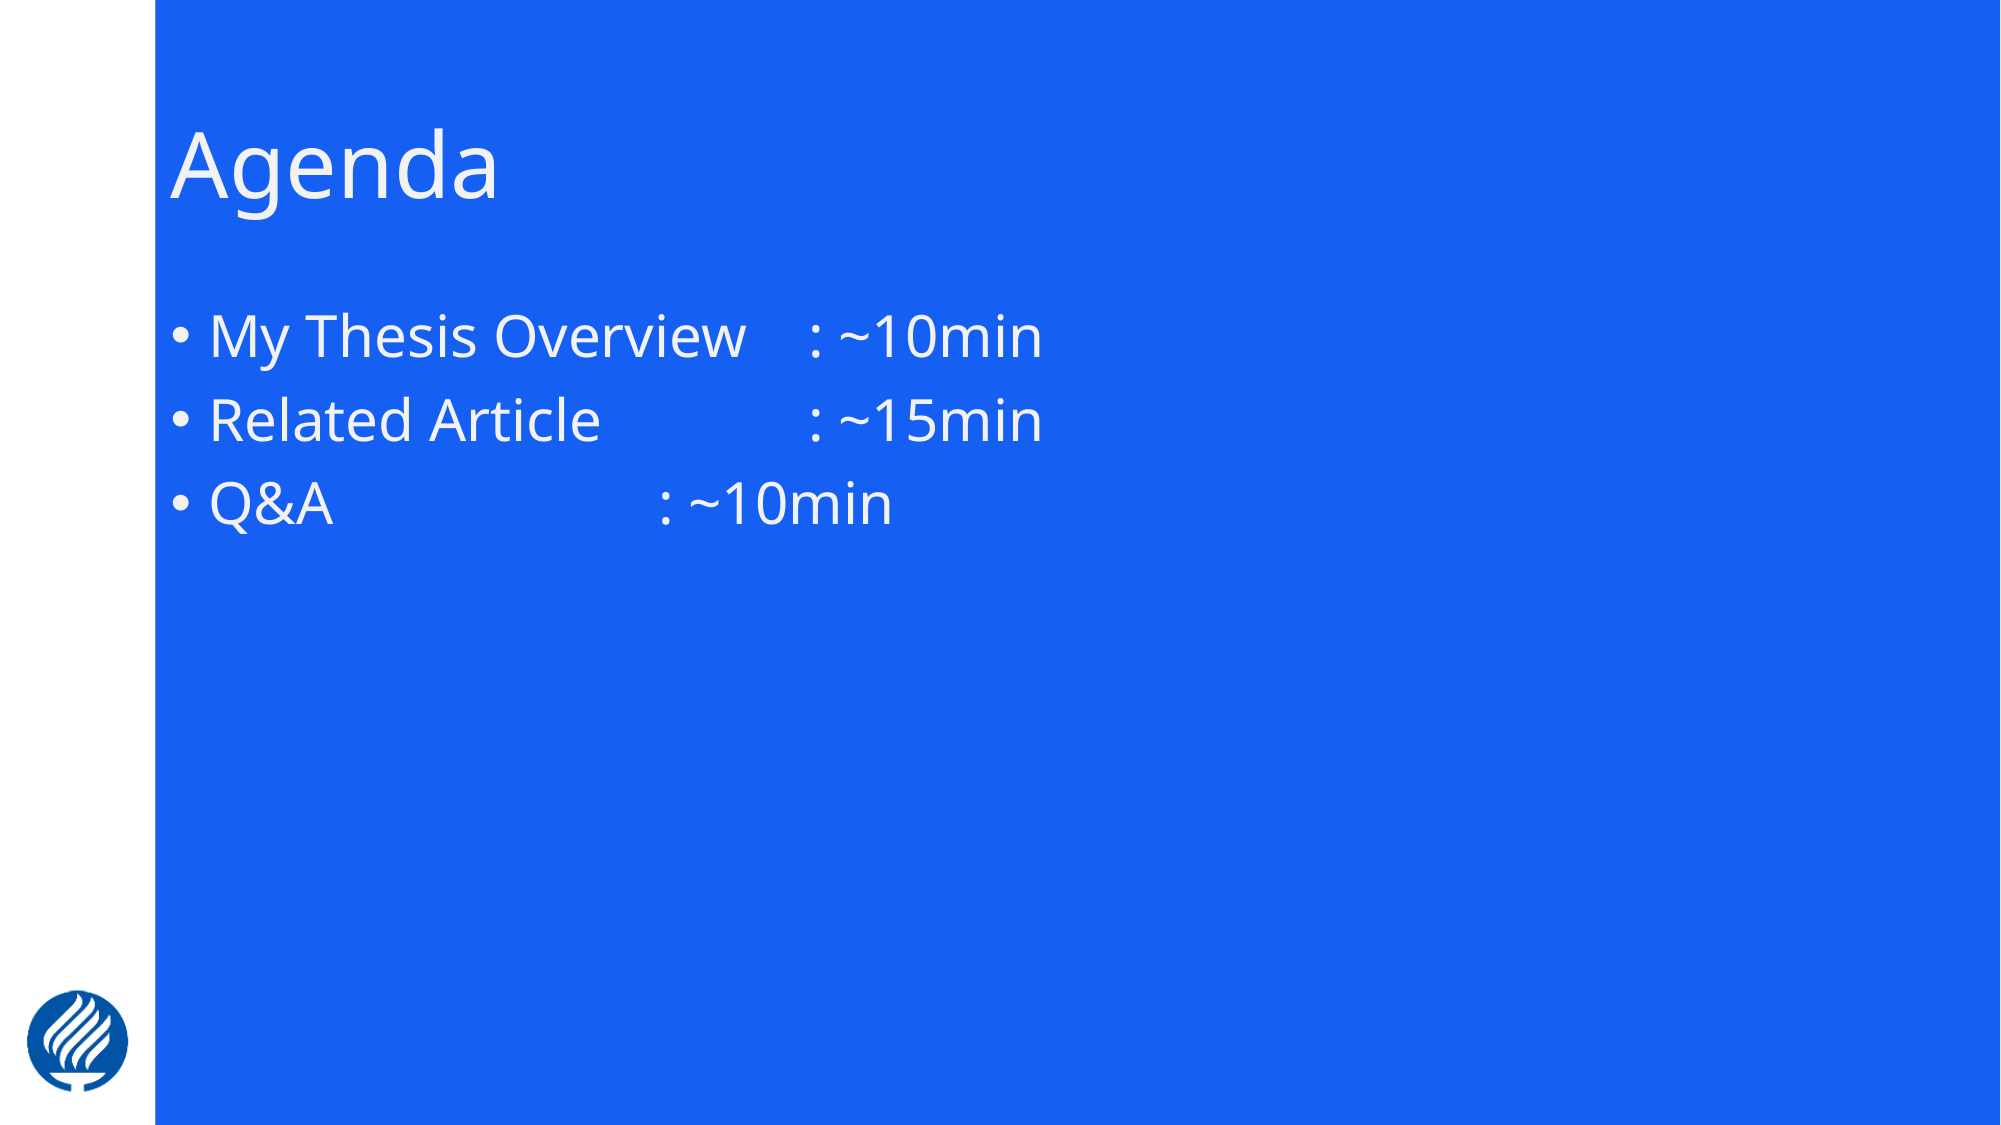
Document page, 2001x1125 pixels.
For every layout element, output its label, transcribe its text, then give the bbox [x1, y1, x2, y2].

list My Thesis Overview : ~10min Related Article : ~15min Q&A : ~10min [155, 299, 2000, 1014]
title Agenda [155, 59, 2000, 278]
picture [0, 0, 2001, 1125]
